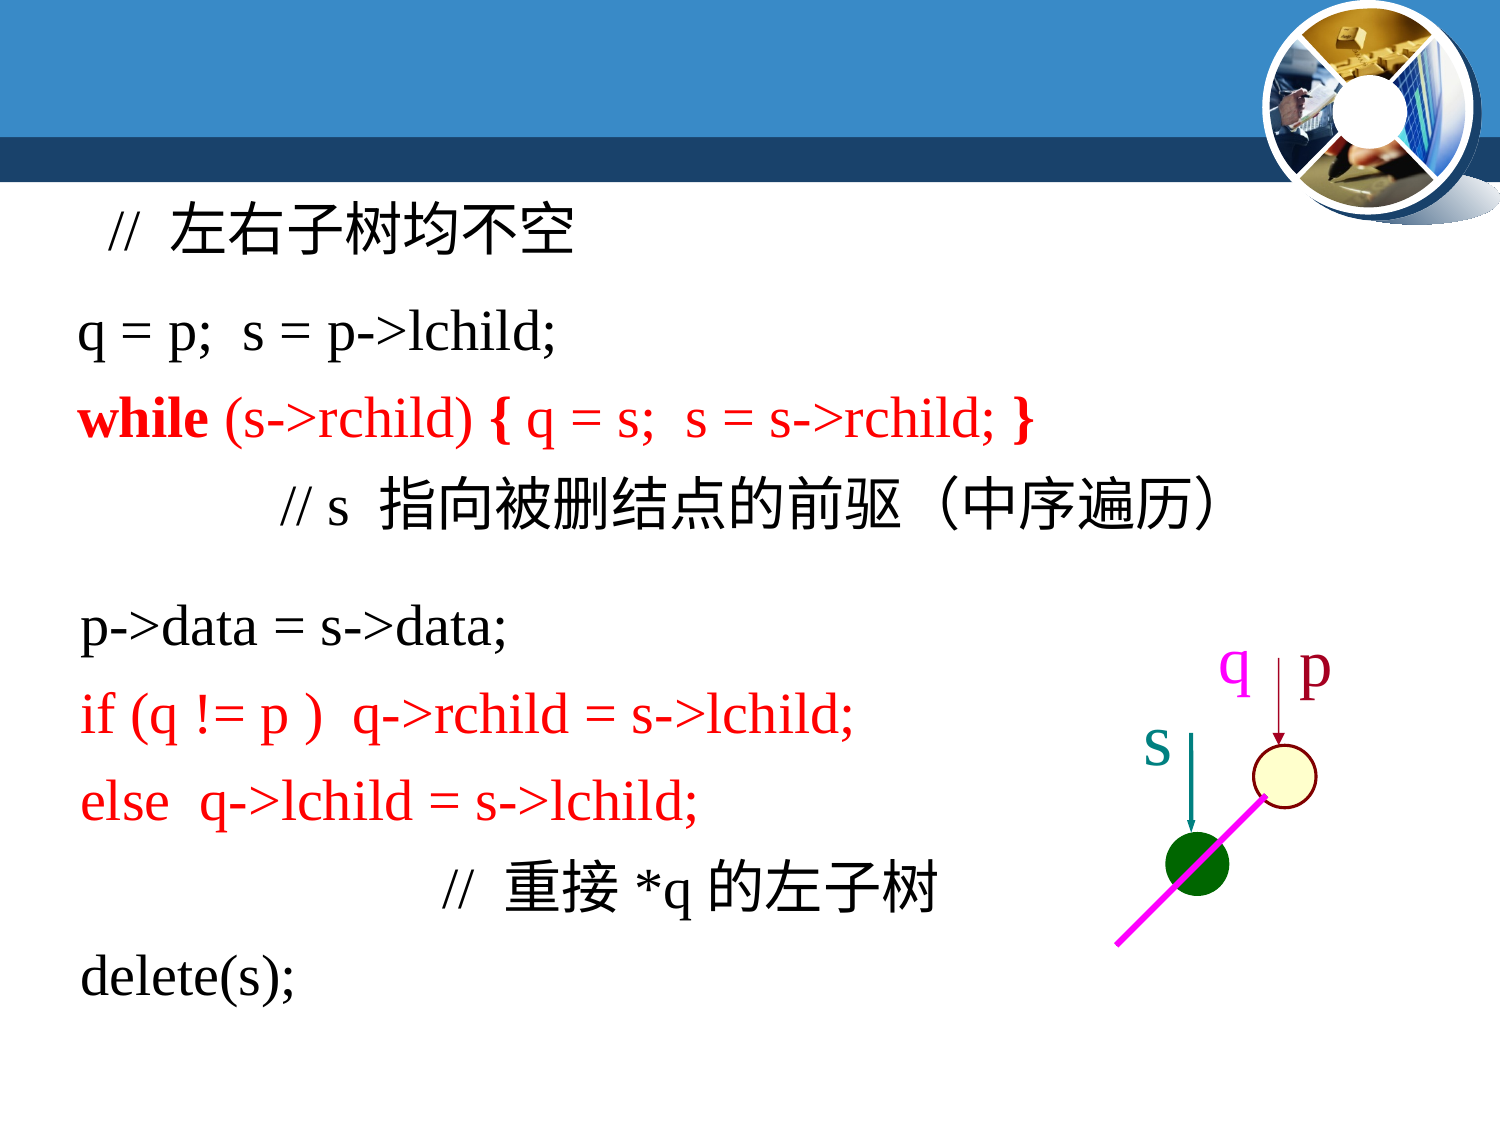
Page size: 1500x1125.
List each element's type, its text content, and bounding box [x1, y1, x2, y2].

picture [1301, 8, 1432, 82]
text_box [1115, 612, 1349, 946]
picture [1269, 39, 1343, 174]
text_box // 左右子树均不空 [93, 184, 593, 270]
picture [1299, 136, 1434, 208]
text_box q = p; s = p->lchild; while (s->rchild) { q = s; s = s->rchild; } // s 指向被删结点的前驱（中序遍历） [62, 267, 1500, 545]
picture [1393, 38, 1466, 177]
text_box p->data = s->data; if (q != p ) q->rchild = s->lchild; else q->lchild = s->lchild; // 重接*q的左子树 delete(s); [65, 562, 1060, 1015]
